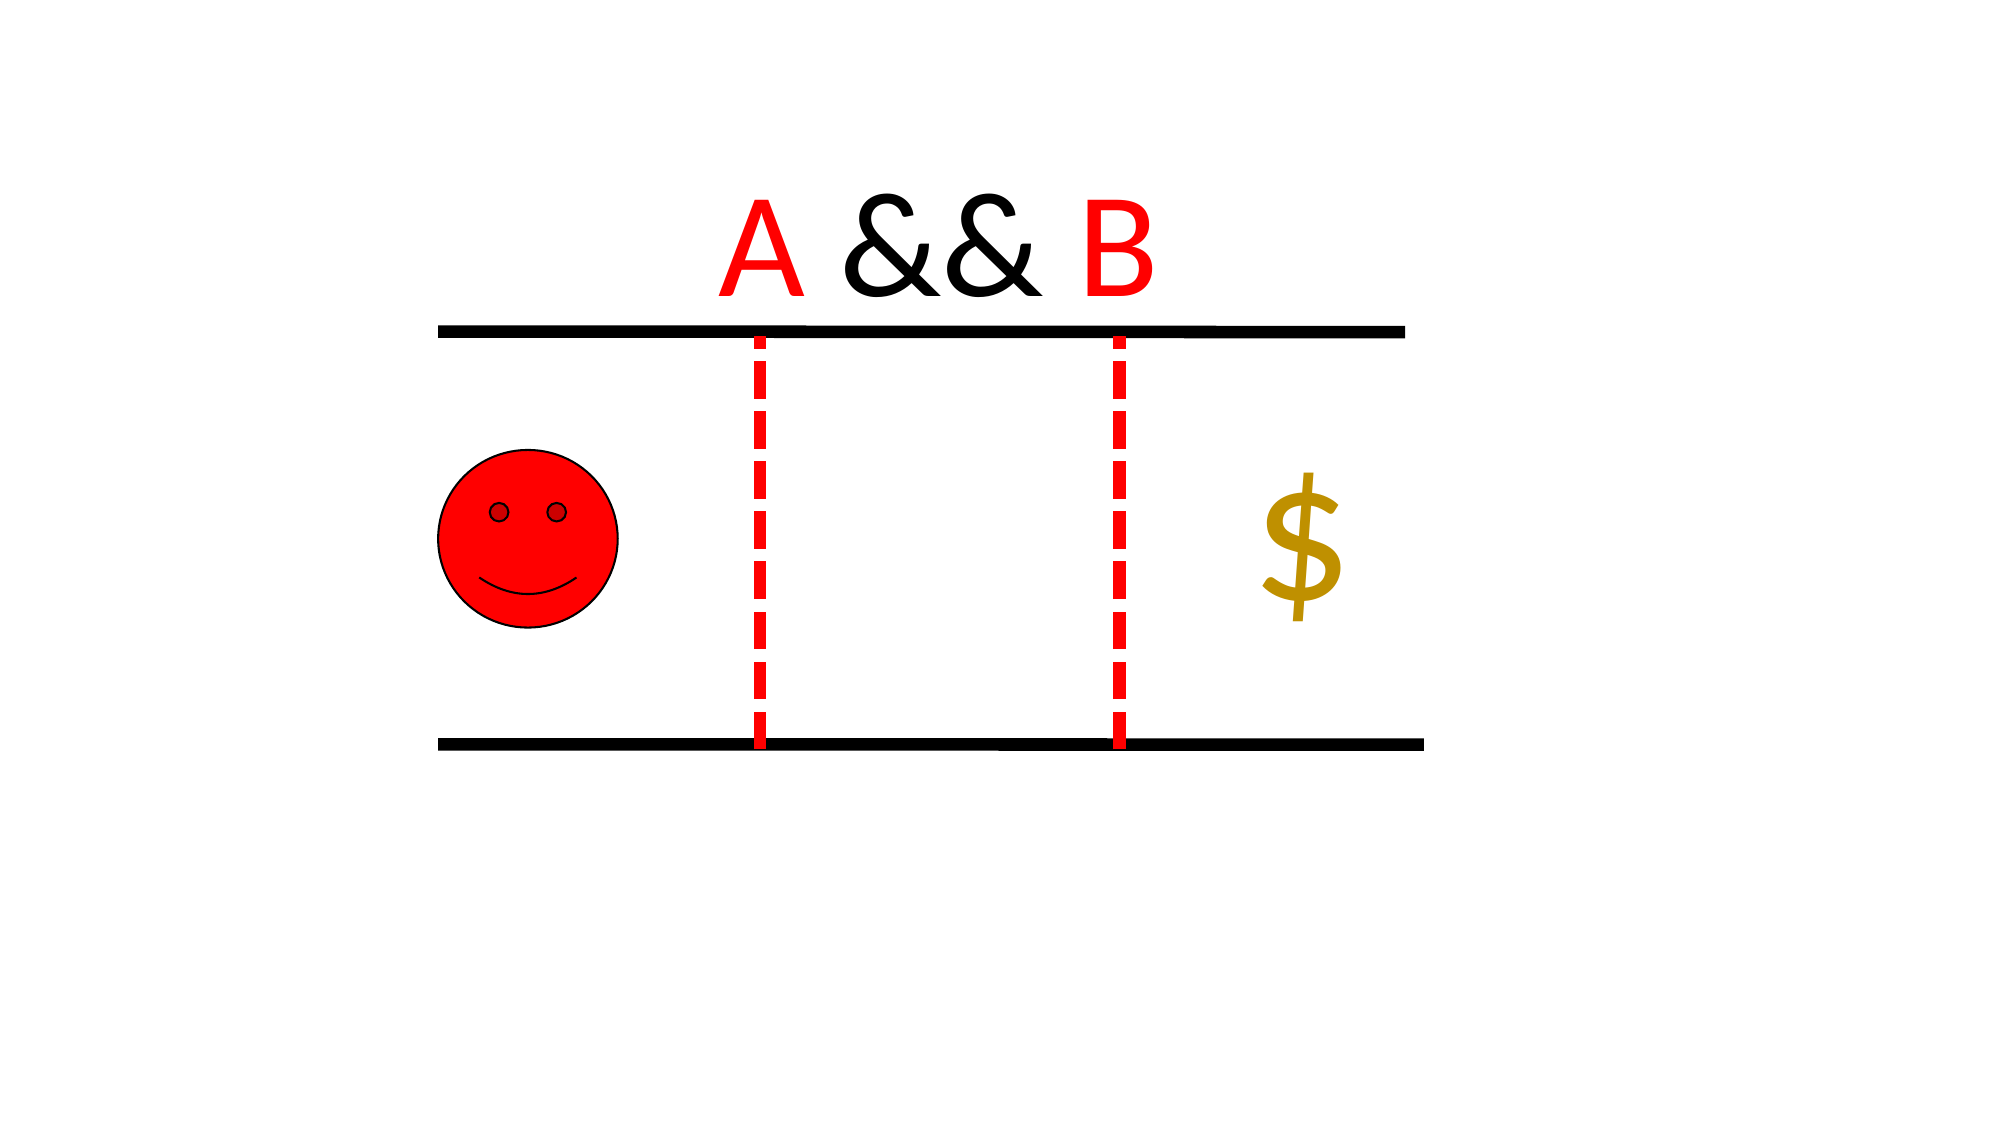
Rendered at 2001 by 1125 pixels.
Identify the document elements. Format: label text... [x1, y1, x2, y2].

text_box $ [1236, 391, 1368, 647]
text_box A && B [703, 139, 1175, 331]
text_box [437, 448, 619, 629]
